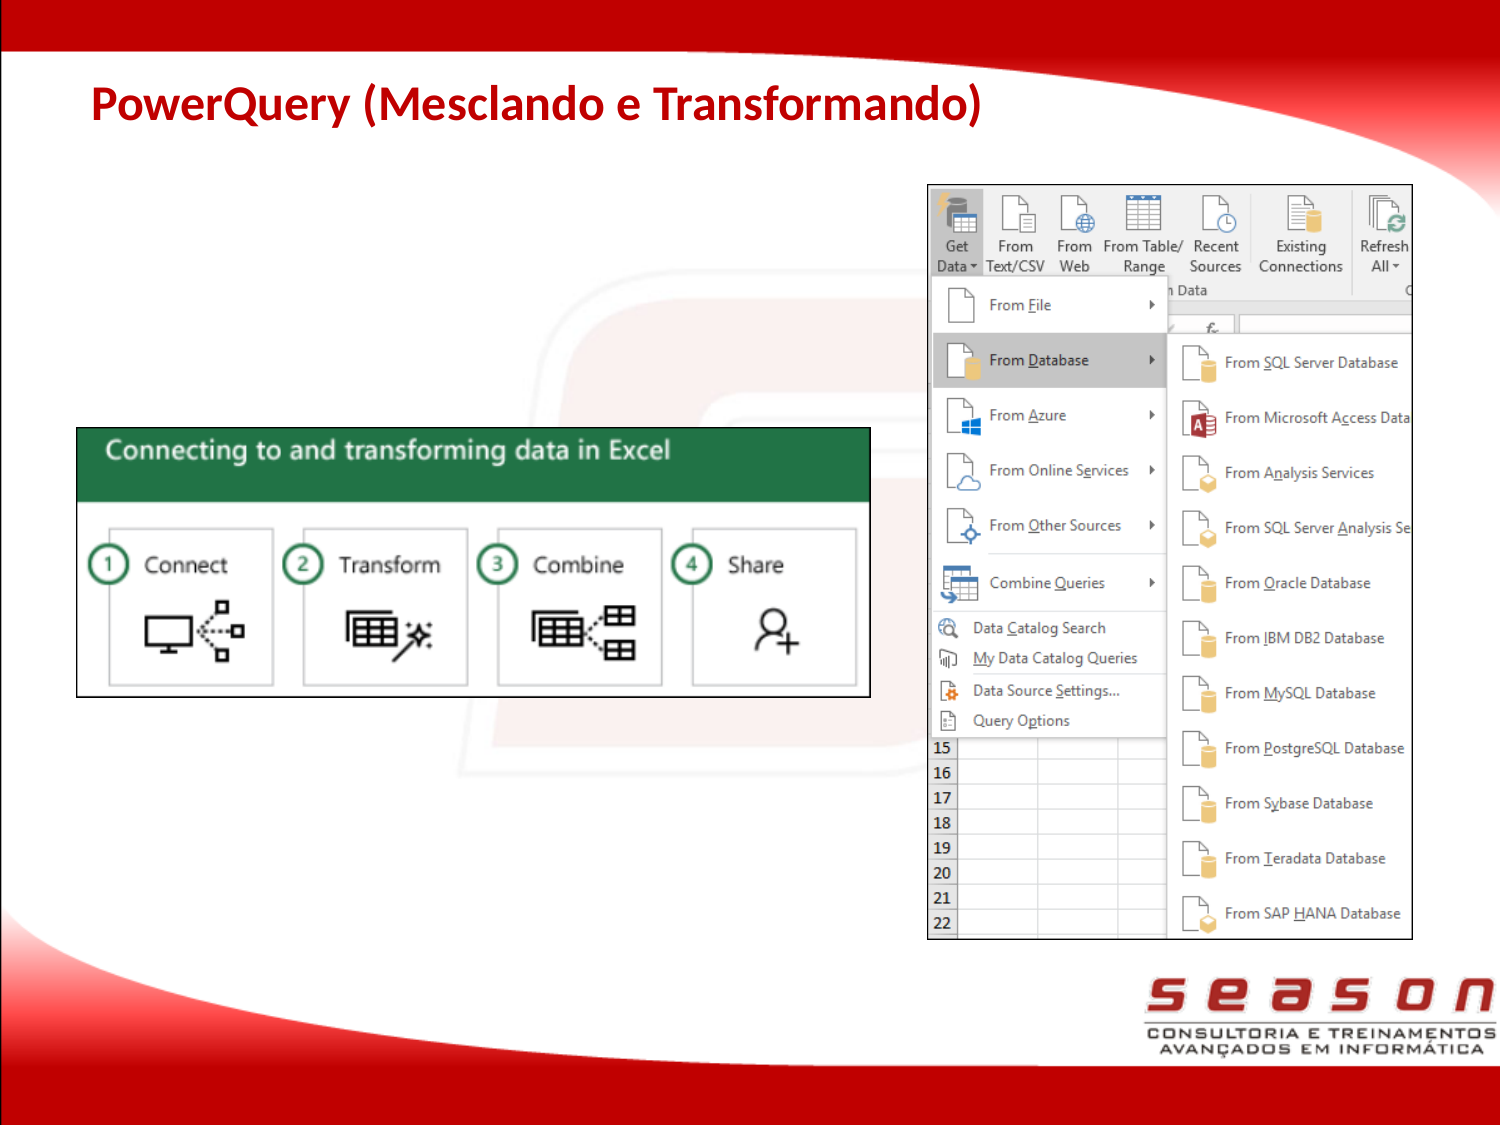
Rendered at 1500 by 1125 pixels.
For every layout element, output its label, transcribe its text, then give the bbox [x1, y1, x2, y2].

picture [0, 0, 1500, 1125]
text_box PowerQuery (Mesclando e Transformando) [76, 54, 1500, 146]
